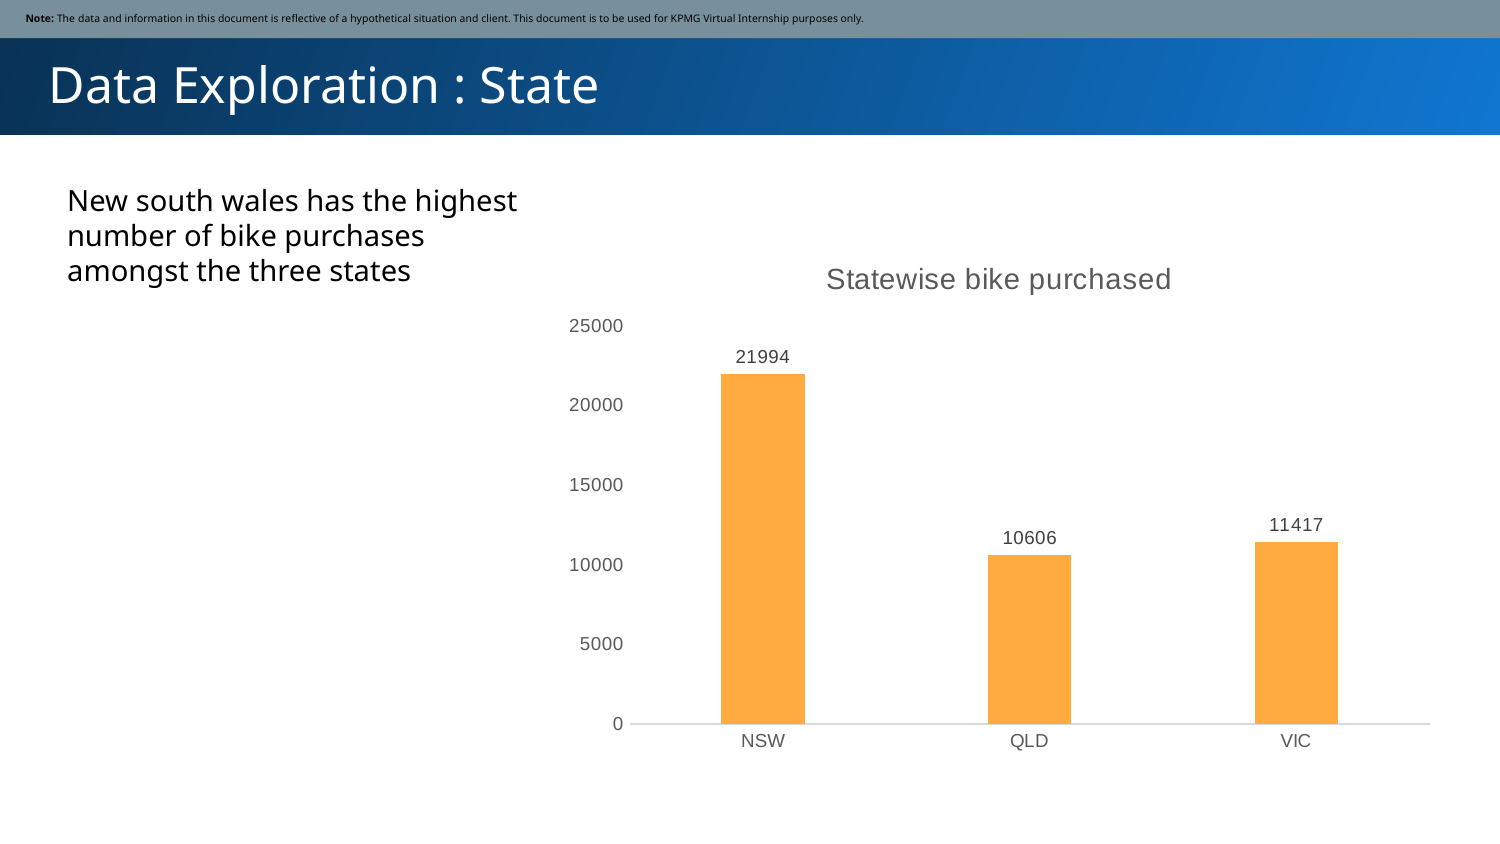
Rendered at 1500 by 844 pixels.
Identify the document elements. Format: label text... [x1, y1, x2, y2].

chart [550, 235, 1448, 763]
text_box Note: The data and information in this document is reflective of a hypothetical situation and client. This document is to be used for KPMG Virtual Internship purposes only. [0, 0, 1500, 39]
text_box New south wales has the highest number of bike purchases amongst the three states [52, 175, 545, 295]
text_box Data Exploration : State [33, 39, 1439, 115]
text_box [0, 39, 1500, 135]
